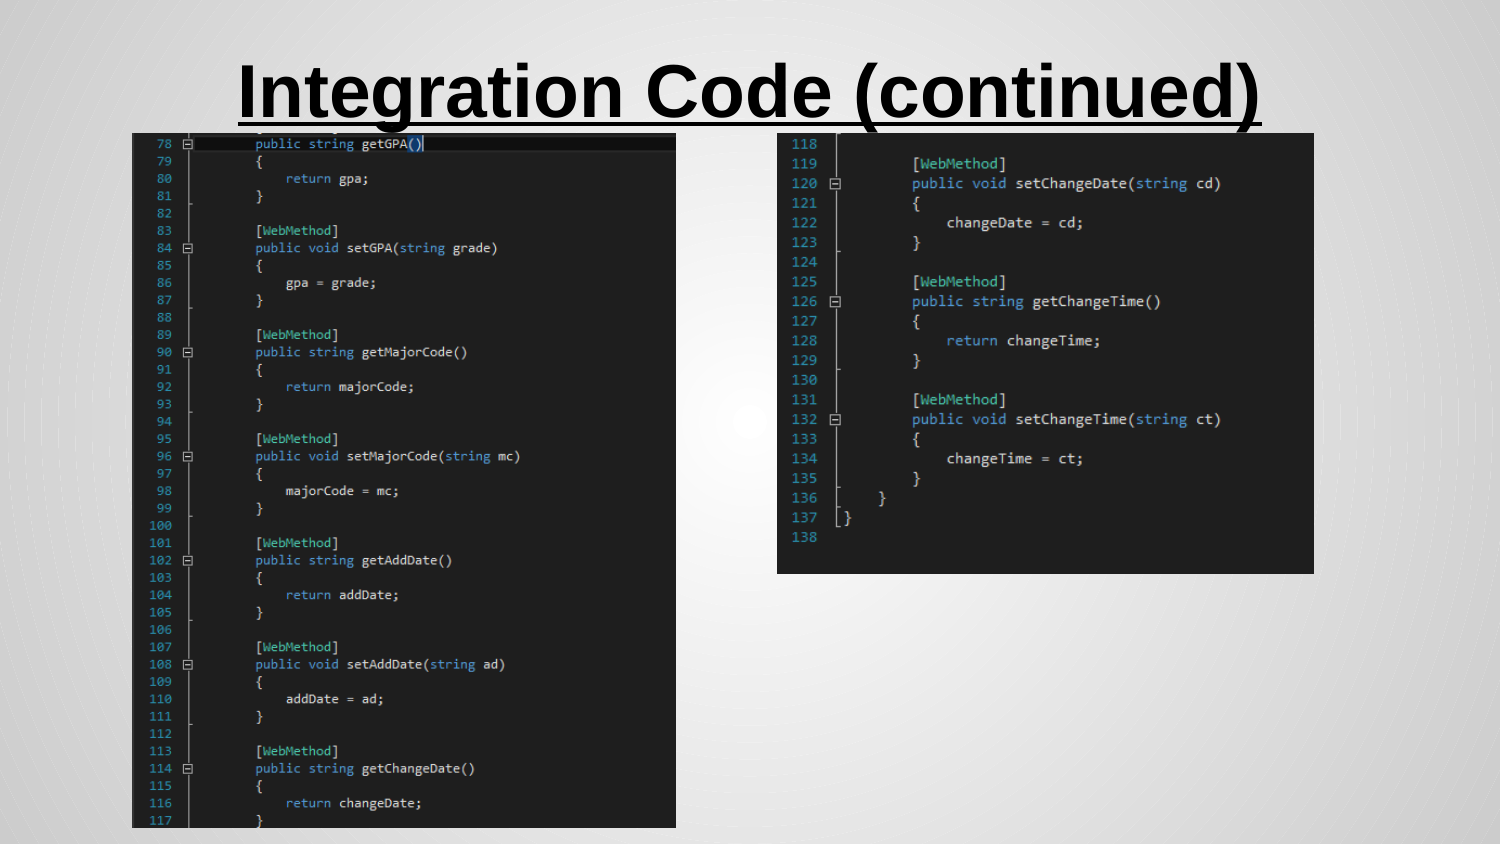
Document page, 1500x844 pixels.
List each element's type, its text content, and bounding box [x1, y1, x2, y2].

picture [132, 133, 676, 828]
picture [776, 133, 1314, 574]
title Integration Code (continued) [0, 12, 1500, 148]
